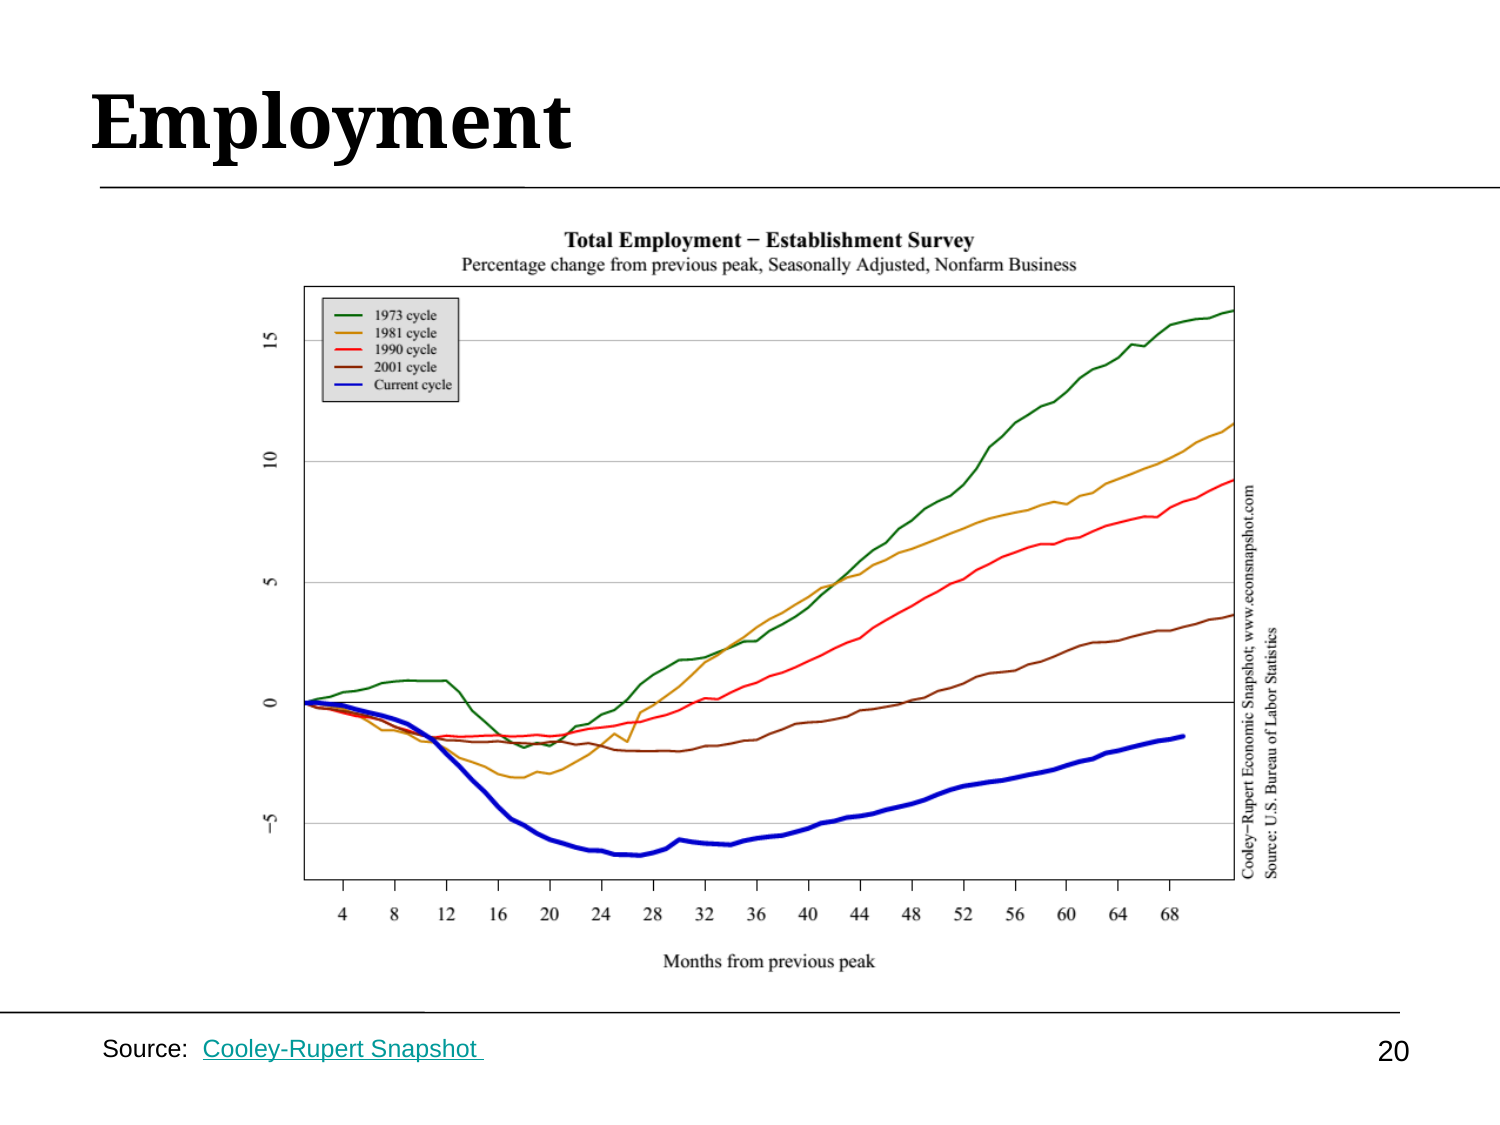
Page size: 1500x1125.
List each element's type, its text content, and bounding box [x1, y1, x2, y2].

title Employment [74, 49, 1426, 188]
slide_number 20 [1074, 1024, 1426, 1103]
picture [238, 219, 1282, 979]
text_box Source: Cooley-Rupert Snapshot [87, 1025, 813, 1070]
